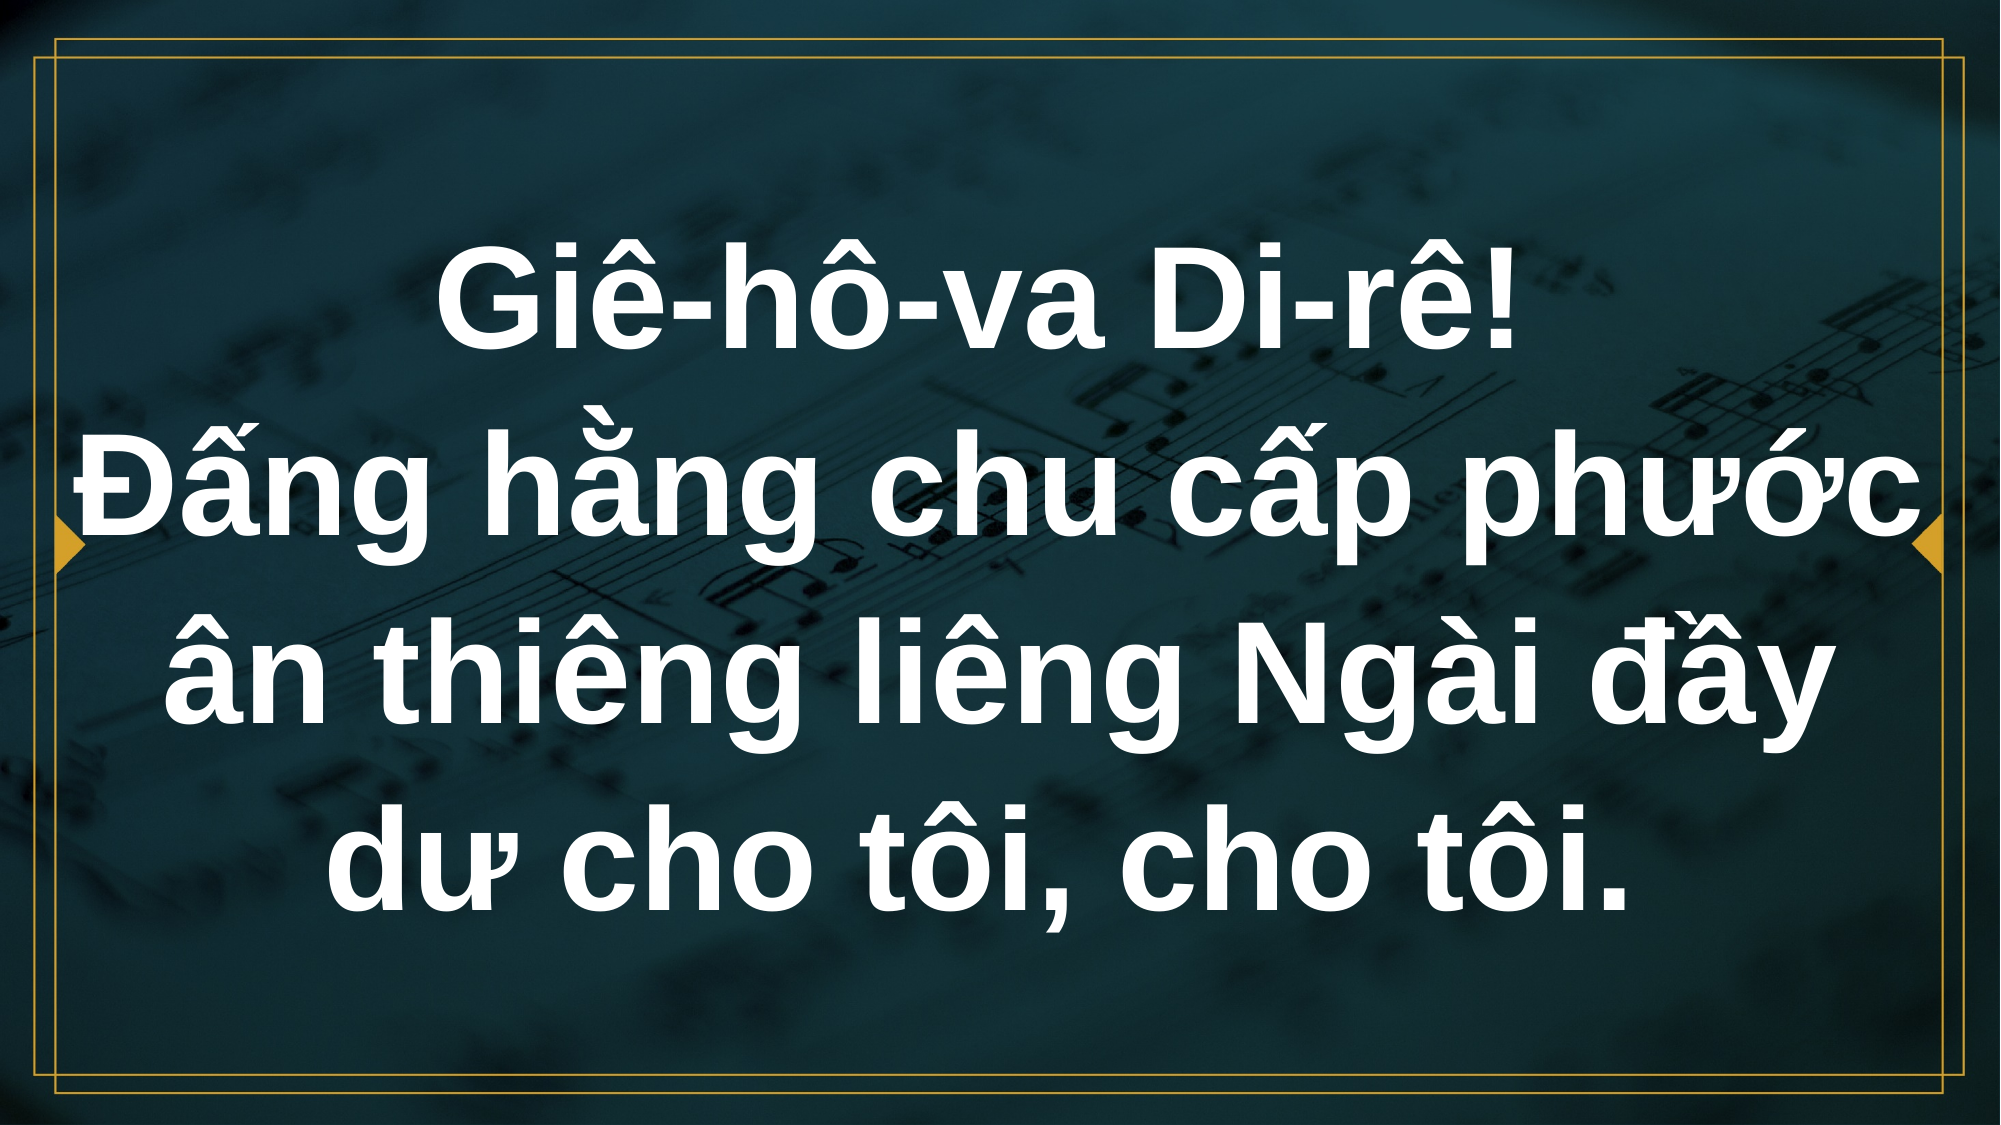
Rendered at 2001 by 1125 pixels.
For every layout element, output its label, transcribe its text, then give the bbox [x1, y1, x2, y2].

picture [0, 0, 2000, 1125]
title Giê-hô-va Di-rê! Đấng hằng chu cấp phước ân thiêng liêng Ngài đầy dư cho tôi, cho tôi. [55, 53, 1945, 1077]
